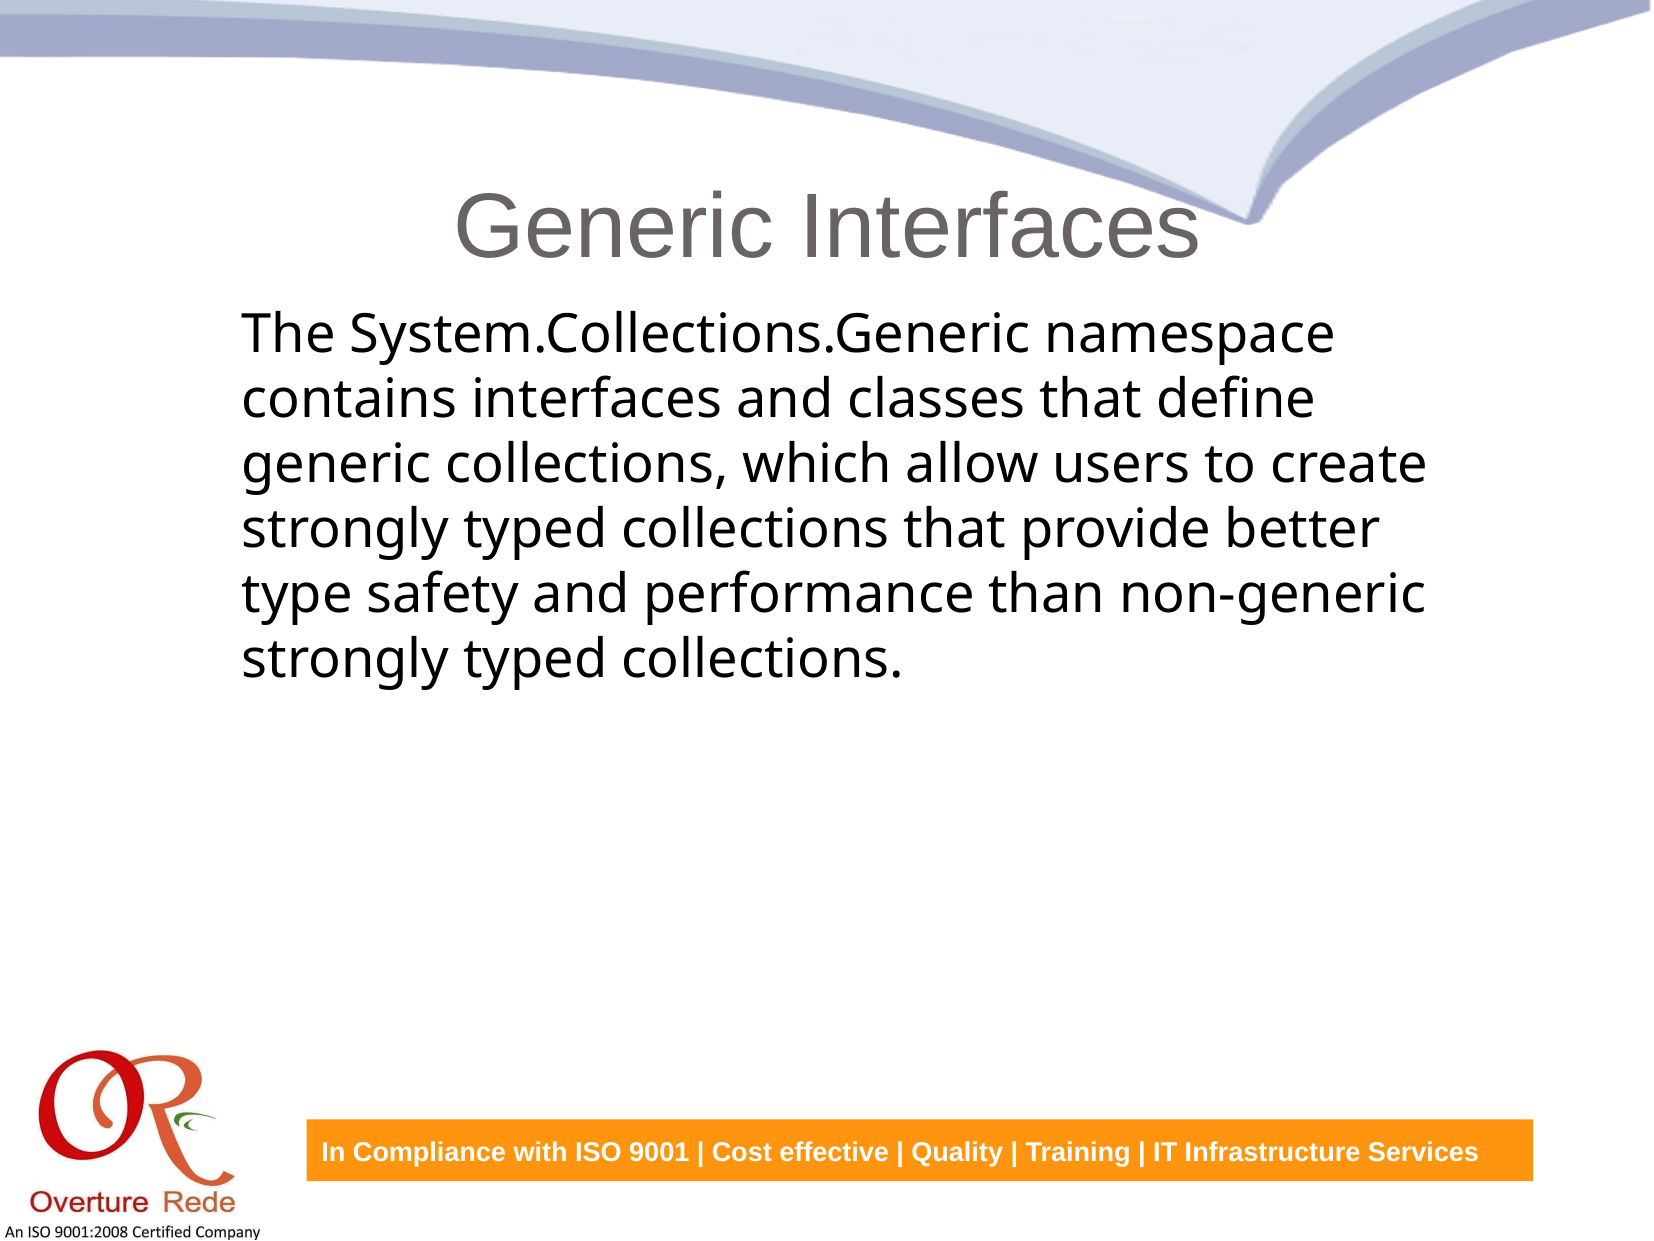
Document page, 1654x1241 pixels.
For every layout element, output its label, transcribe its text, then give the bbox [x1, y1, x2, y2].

picture [5, 1050, 260, 1240]
text_box Generic Interfaces [239, 75, 1414, 277]
text_box The System.Collections.Generic namespace contains interfaces and classes that define generic collections, which allow users to create strongly typed collections that provide better type safety and performance than non-generic strongly typed collections. [175, 298, 1478, 754]
picture [0, 0, 1654, 225]
